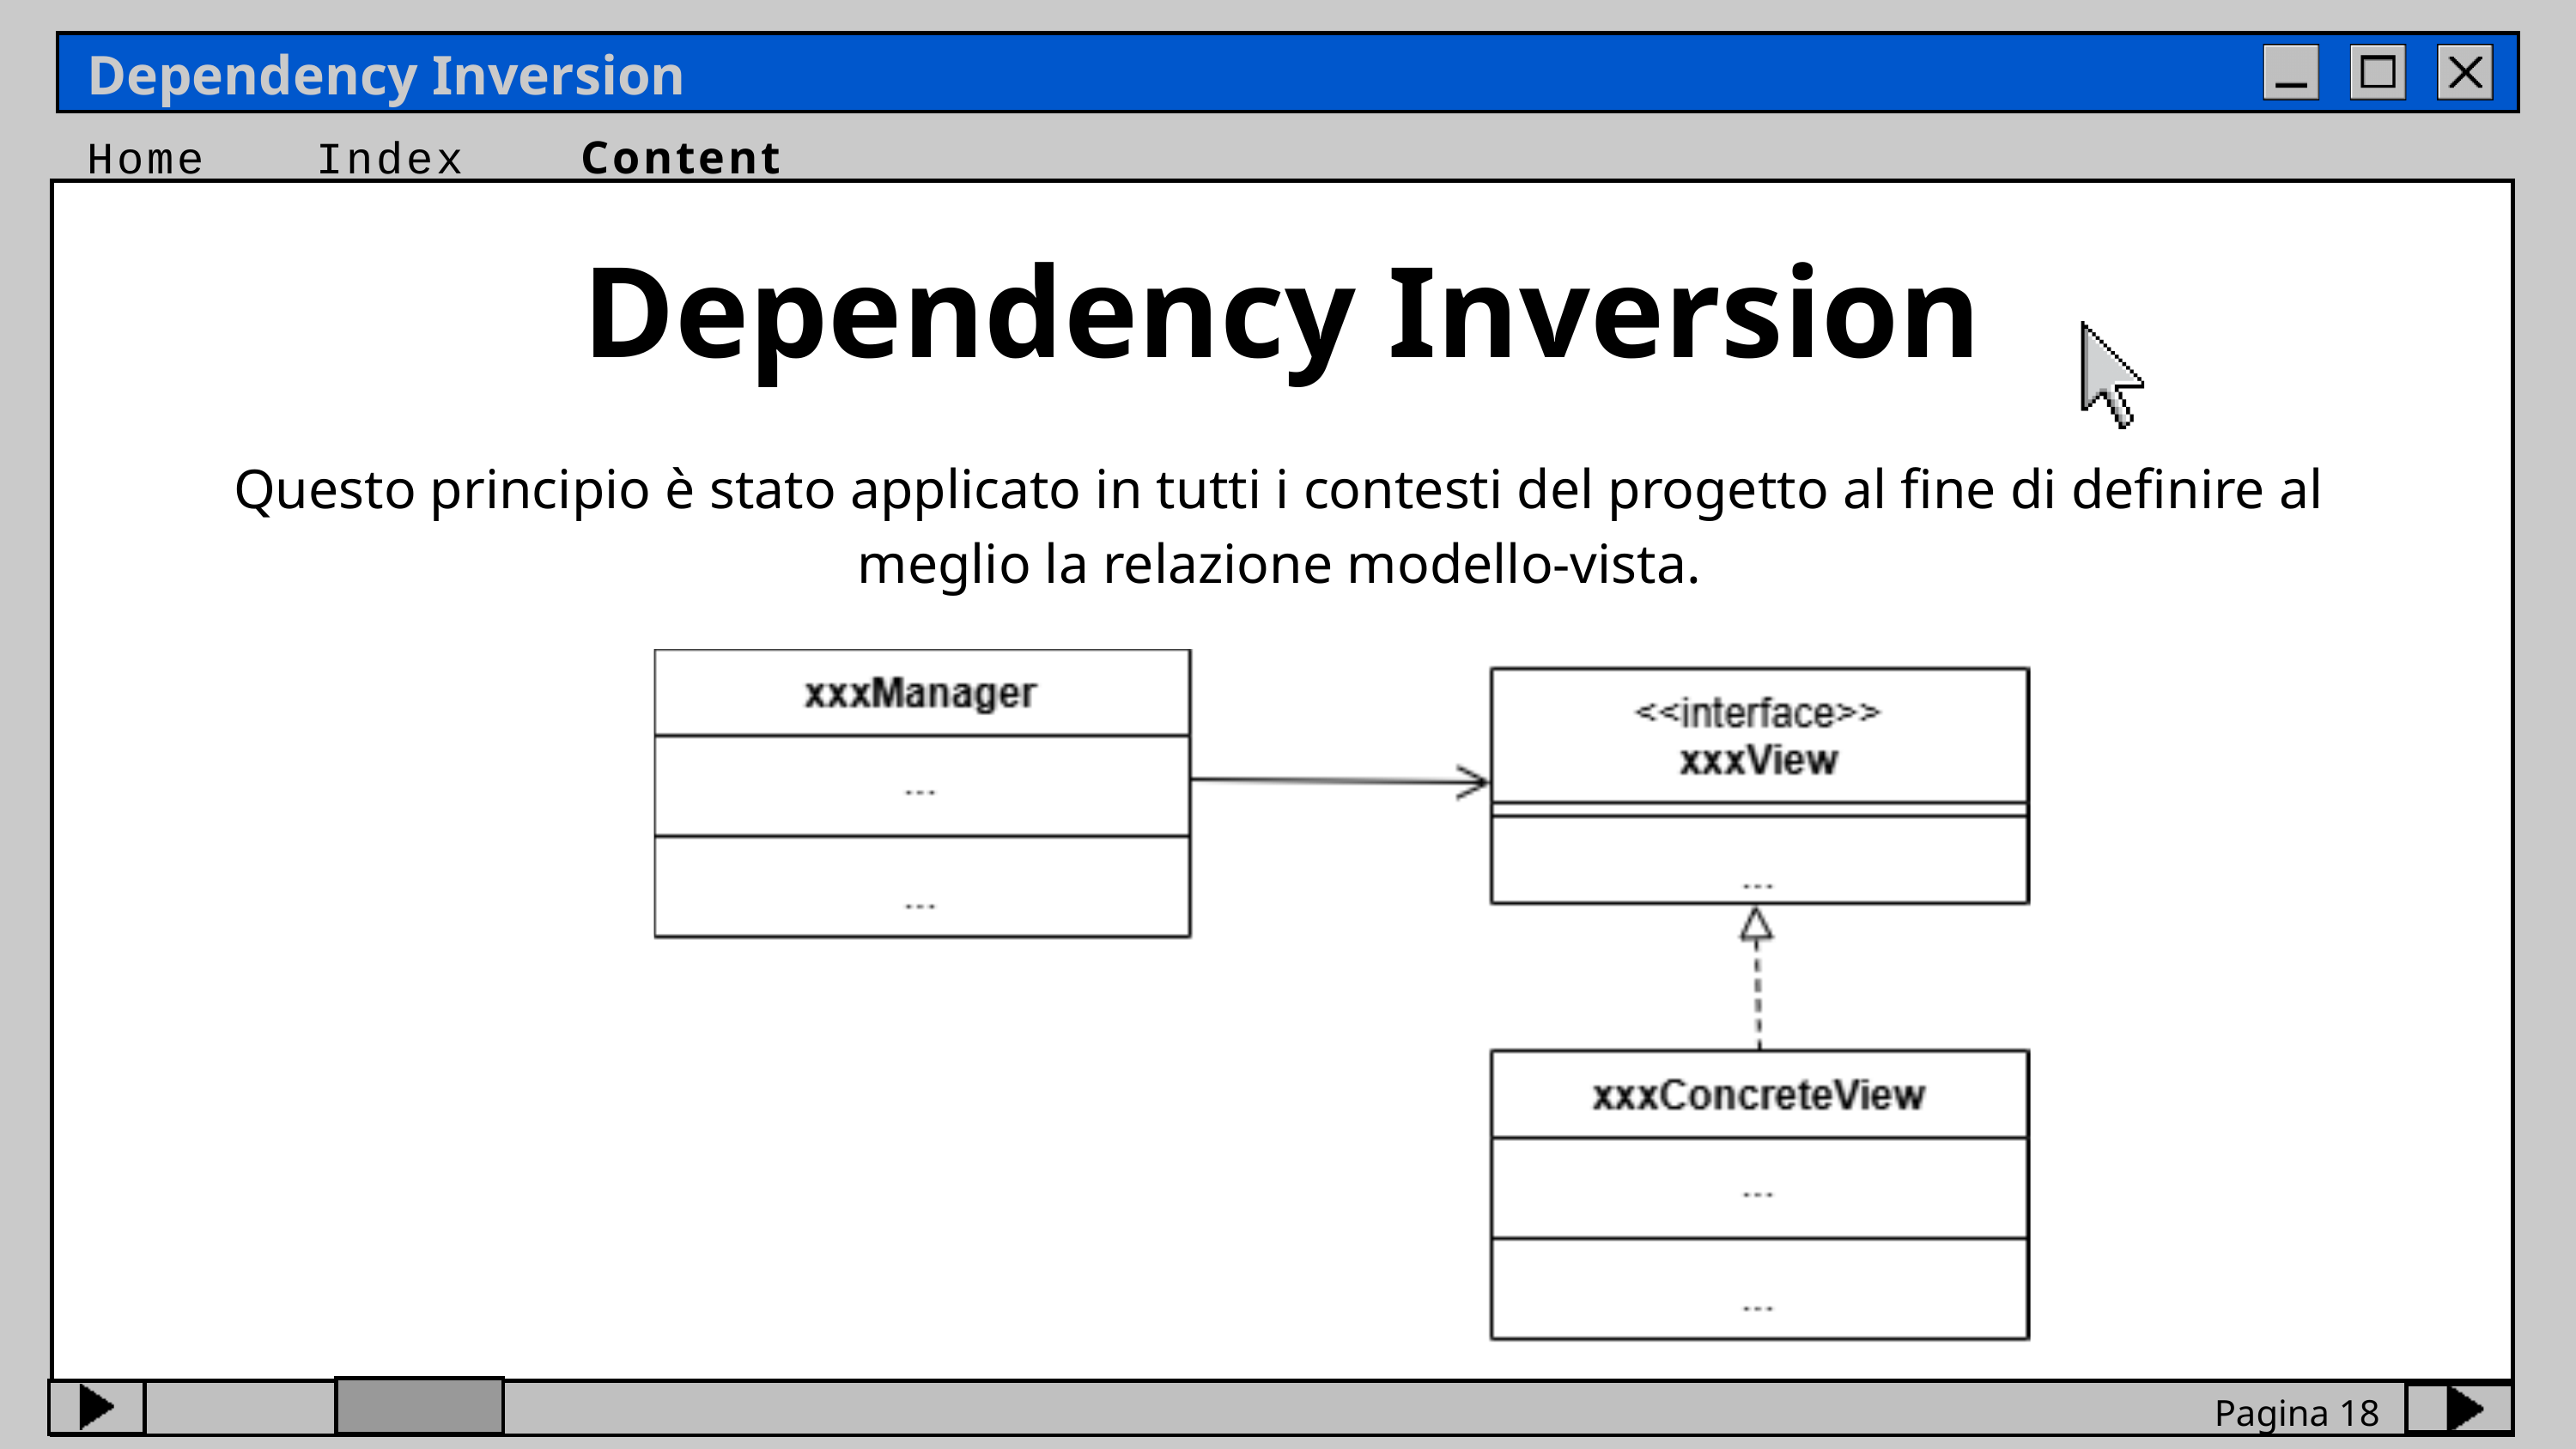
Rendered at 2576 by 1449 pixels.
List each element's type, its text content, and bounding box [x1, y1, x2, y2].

text_box Home [87, 121, 259, 178]
text_box Index [316, 121, 524, 178]
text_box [2406, 1384, 2513, 1433]
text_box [57, 33, 2519, 112]
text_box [336, 1378, 504, 1434]
text_box Content [580, 121, 857, 178]
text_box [506, 1379, 2513, 1436]
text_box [52, 180, 2513, 1379]
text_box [146, 1379, 332, 1436]
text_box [48, 1380, 145, 1434]
